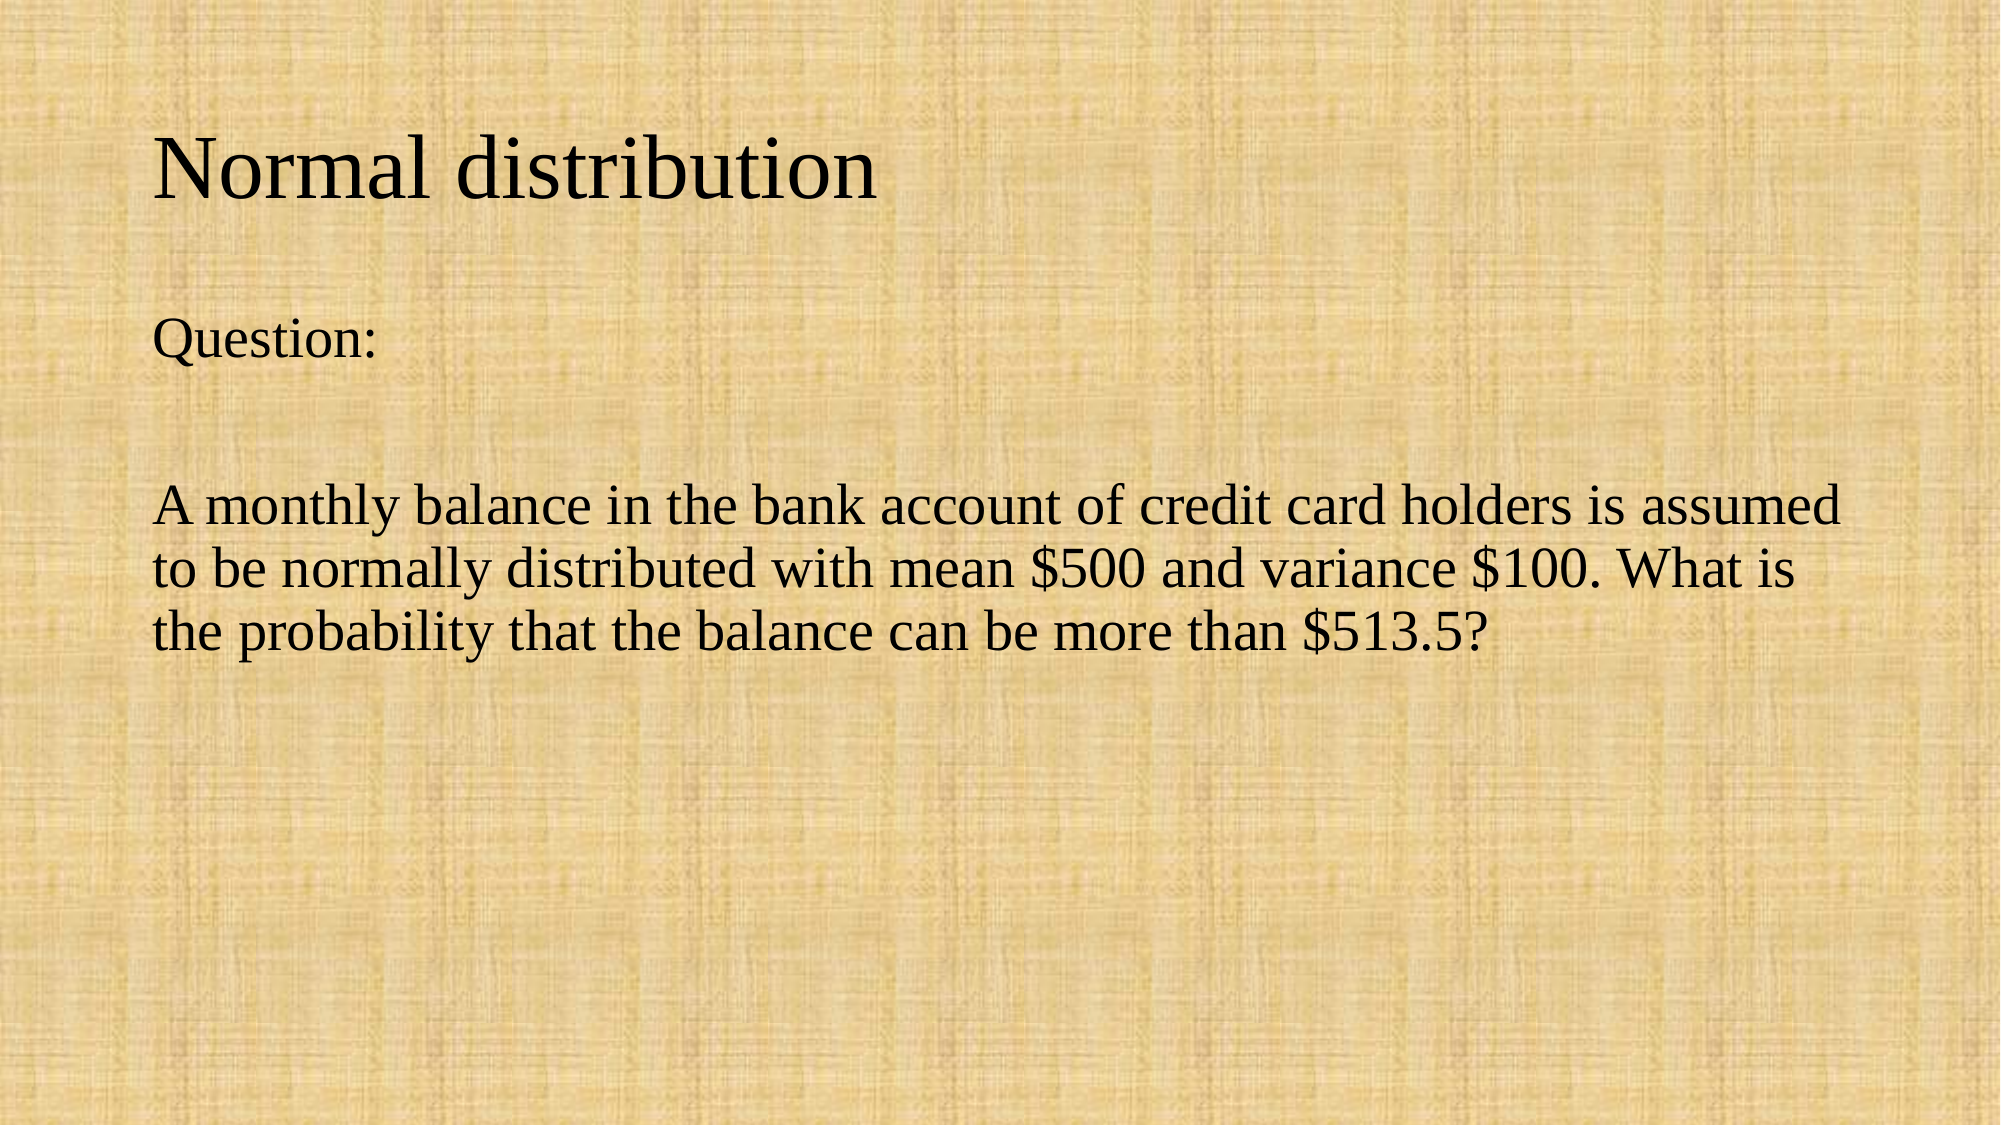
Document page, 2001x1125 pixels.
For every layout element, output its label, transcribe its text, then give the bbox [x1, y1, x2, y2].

list Question: A monthly balance in the bank account of credit card holders is assumed to be normally distributed with mean $500 and variance $100. What is the probability that the balance can be more than $513.5? [137, 299, 1863, 1014]
picture [0, 0, 2001, 1125]
title Normal distribution [137, 59, 1863, 278]
